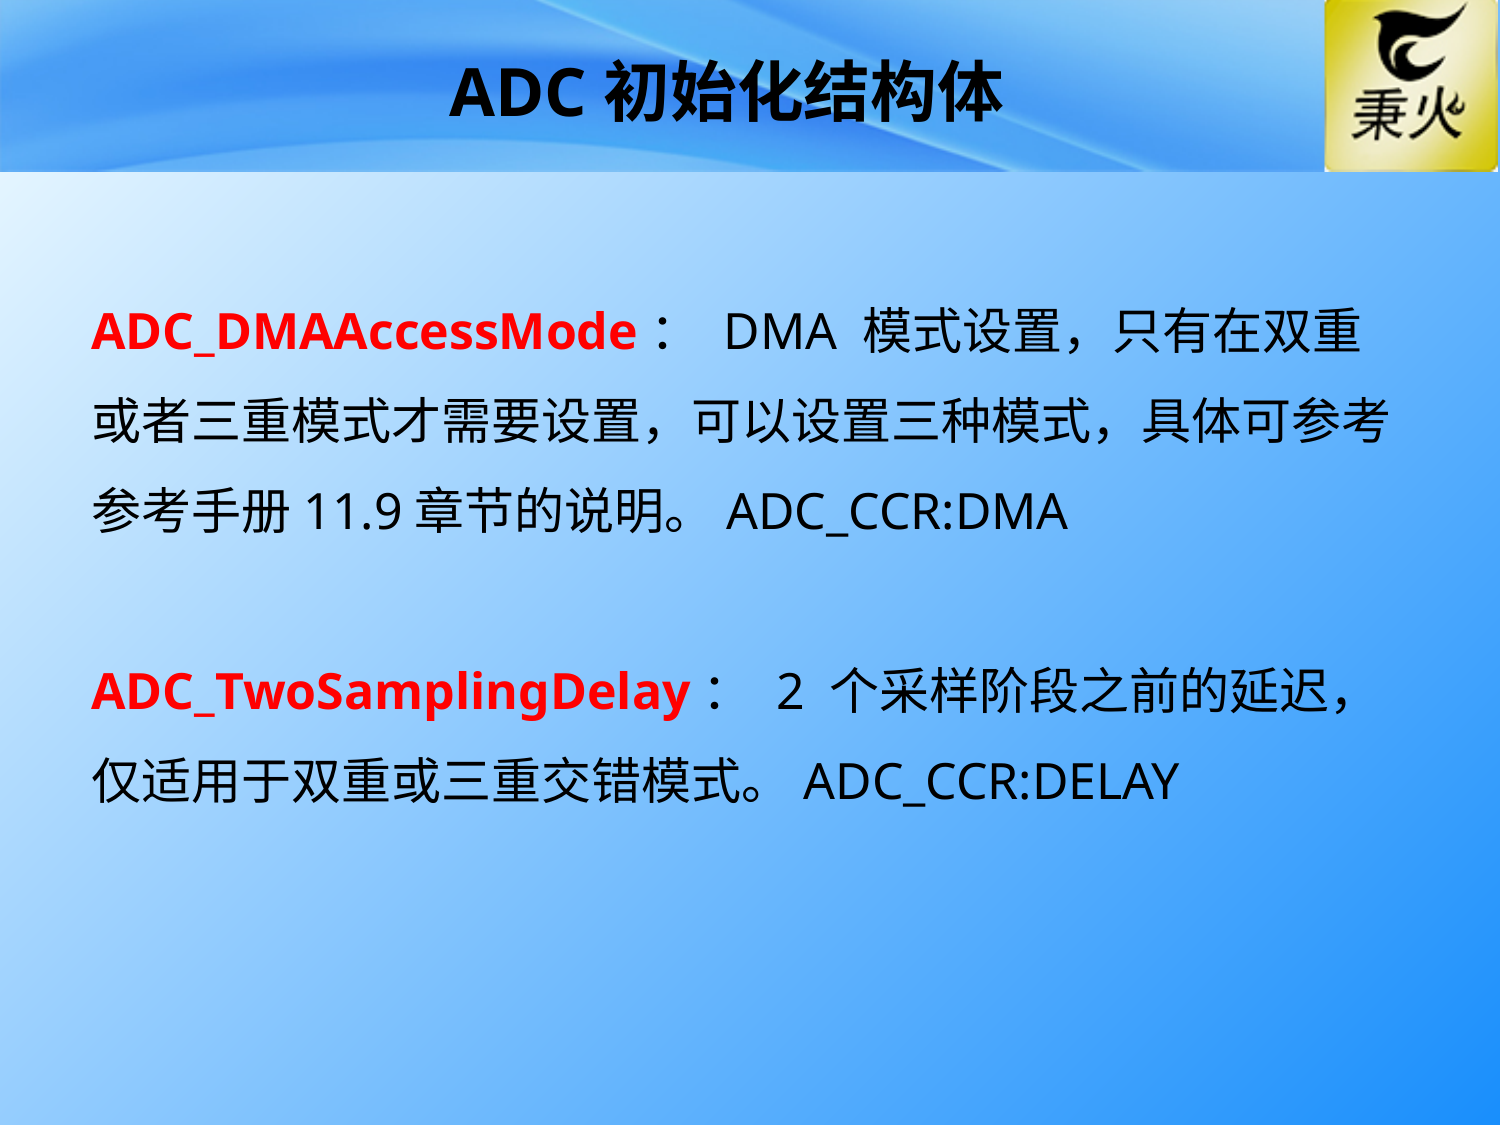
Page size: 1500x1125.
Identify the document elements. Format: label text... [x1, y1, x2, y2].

picture [0, 0, 1498, 172]
text_box ADC_DMAAccessMode： DMA 模式设置，只有在双重或者三重模式才需要设置，可以设置三种模式，具体可参考参考手册11.9章节的说明。ADC_CCR:DMA ADC_TwoSamplingDelay： 2 个采样阶段之前的延迟，仅适用于双重或三重交错模式。ADC_CCR:DELAY [76, 262, 1412, 817]
